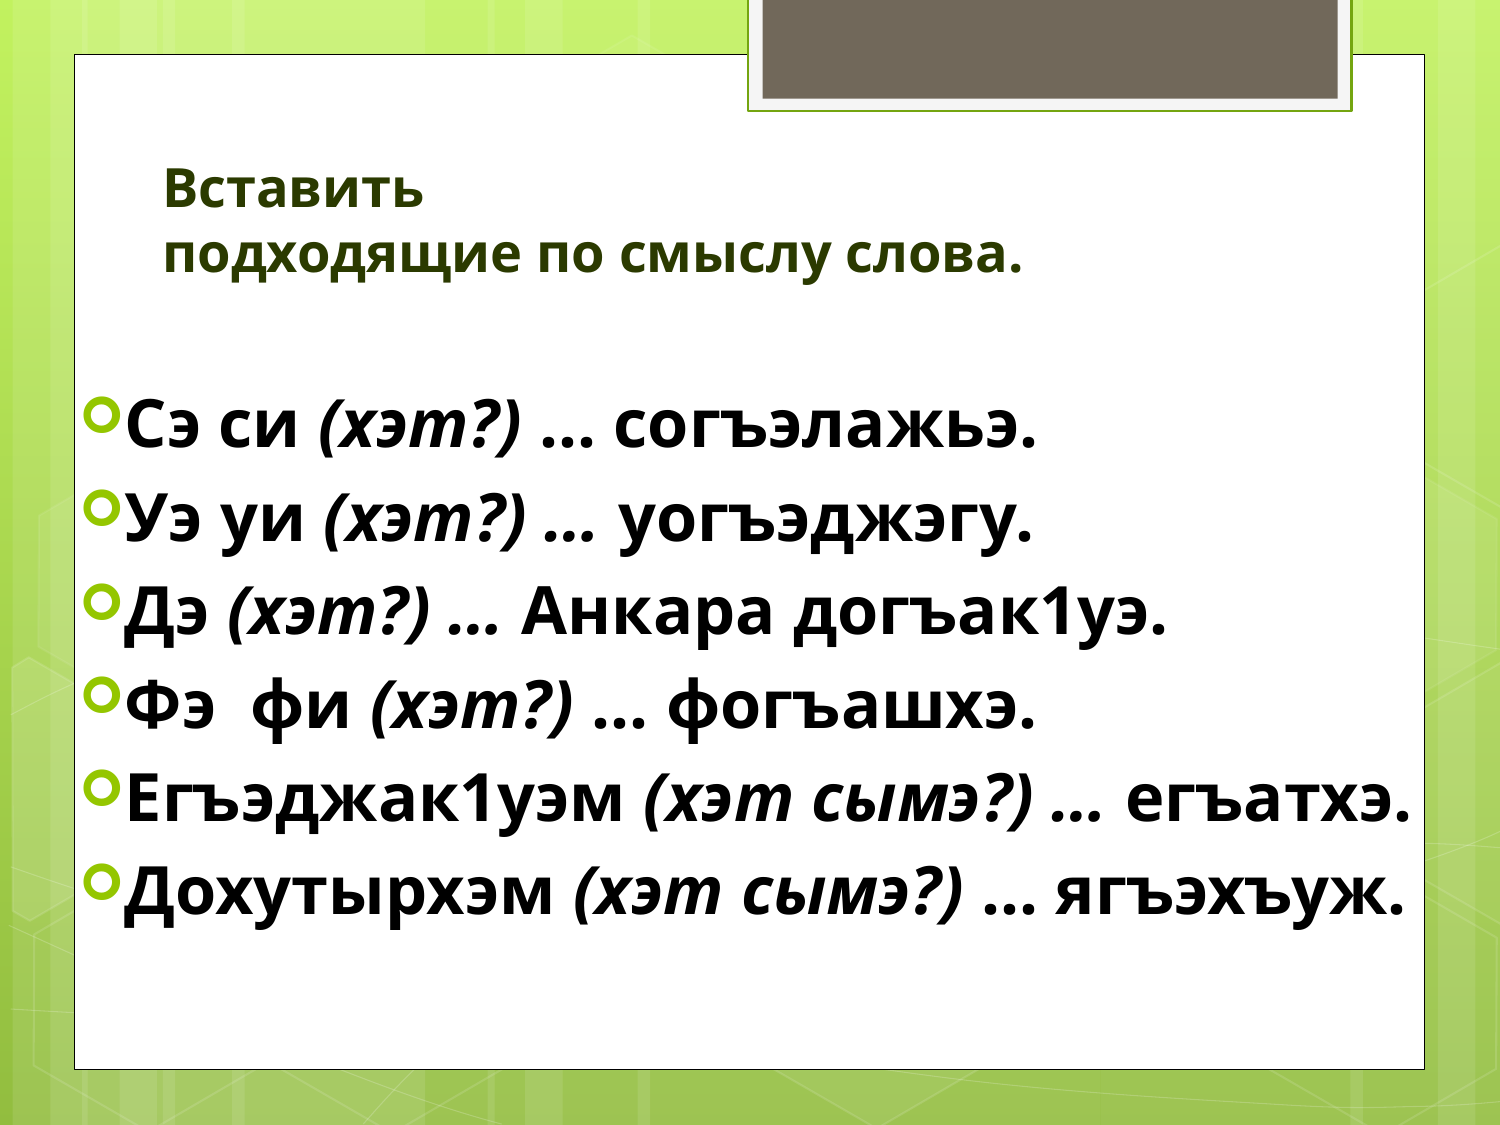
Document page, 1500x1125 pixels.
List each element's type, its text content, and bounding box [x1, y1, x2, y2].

title Вставить подходящие по смыслу слова. [147, 78, 1424, 291]
list Сэ си (хэт?) … согъэлажьэ. Уэ уи (хэт?) … уогъэджэгу. Дэ (хэт?) … Анкара догъак1уэ. Фэ фи (хэт?) … фогъашхэ. Егъэджак1уэм (хэт сымэ?) … егъатхэ. Дохутырхэм (хэт сымэ?) … ягъэхъуж. [53, 373, 1447, 1035]
